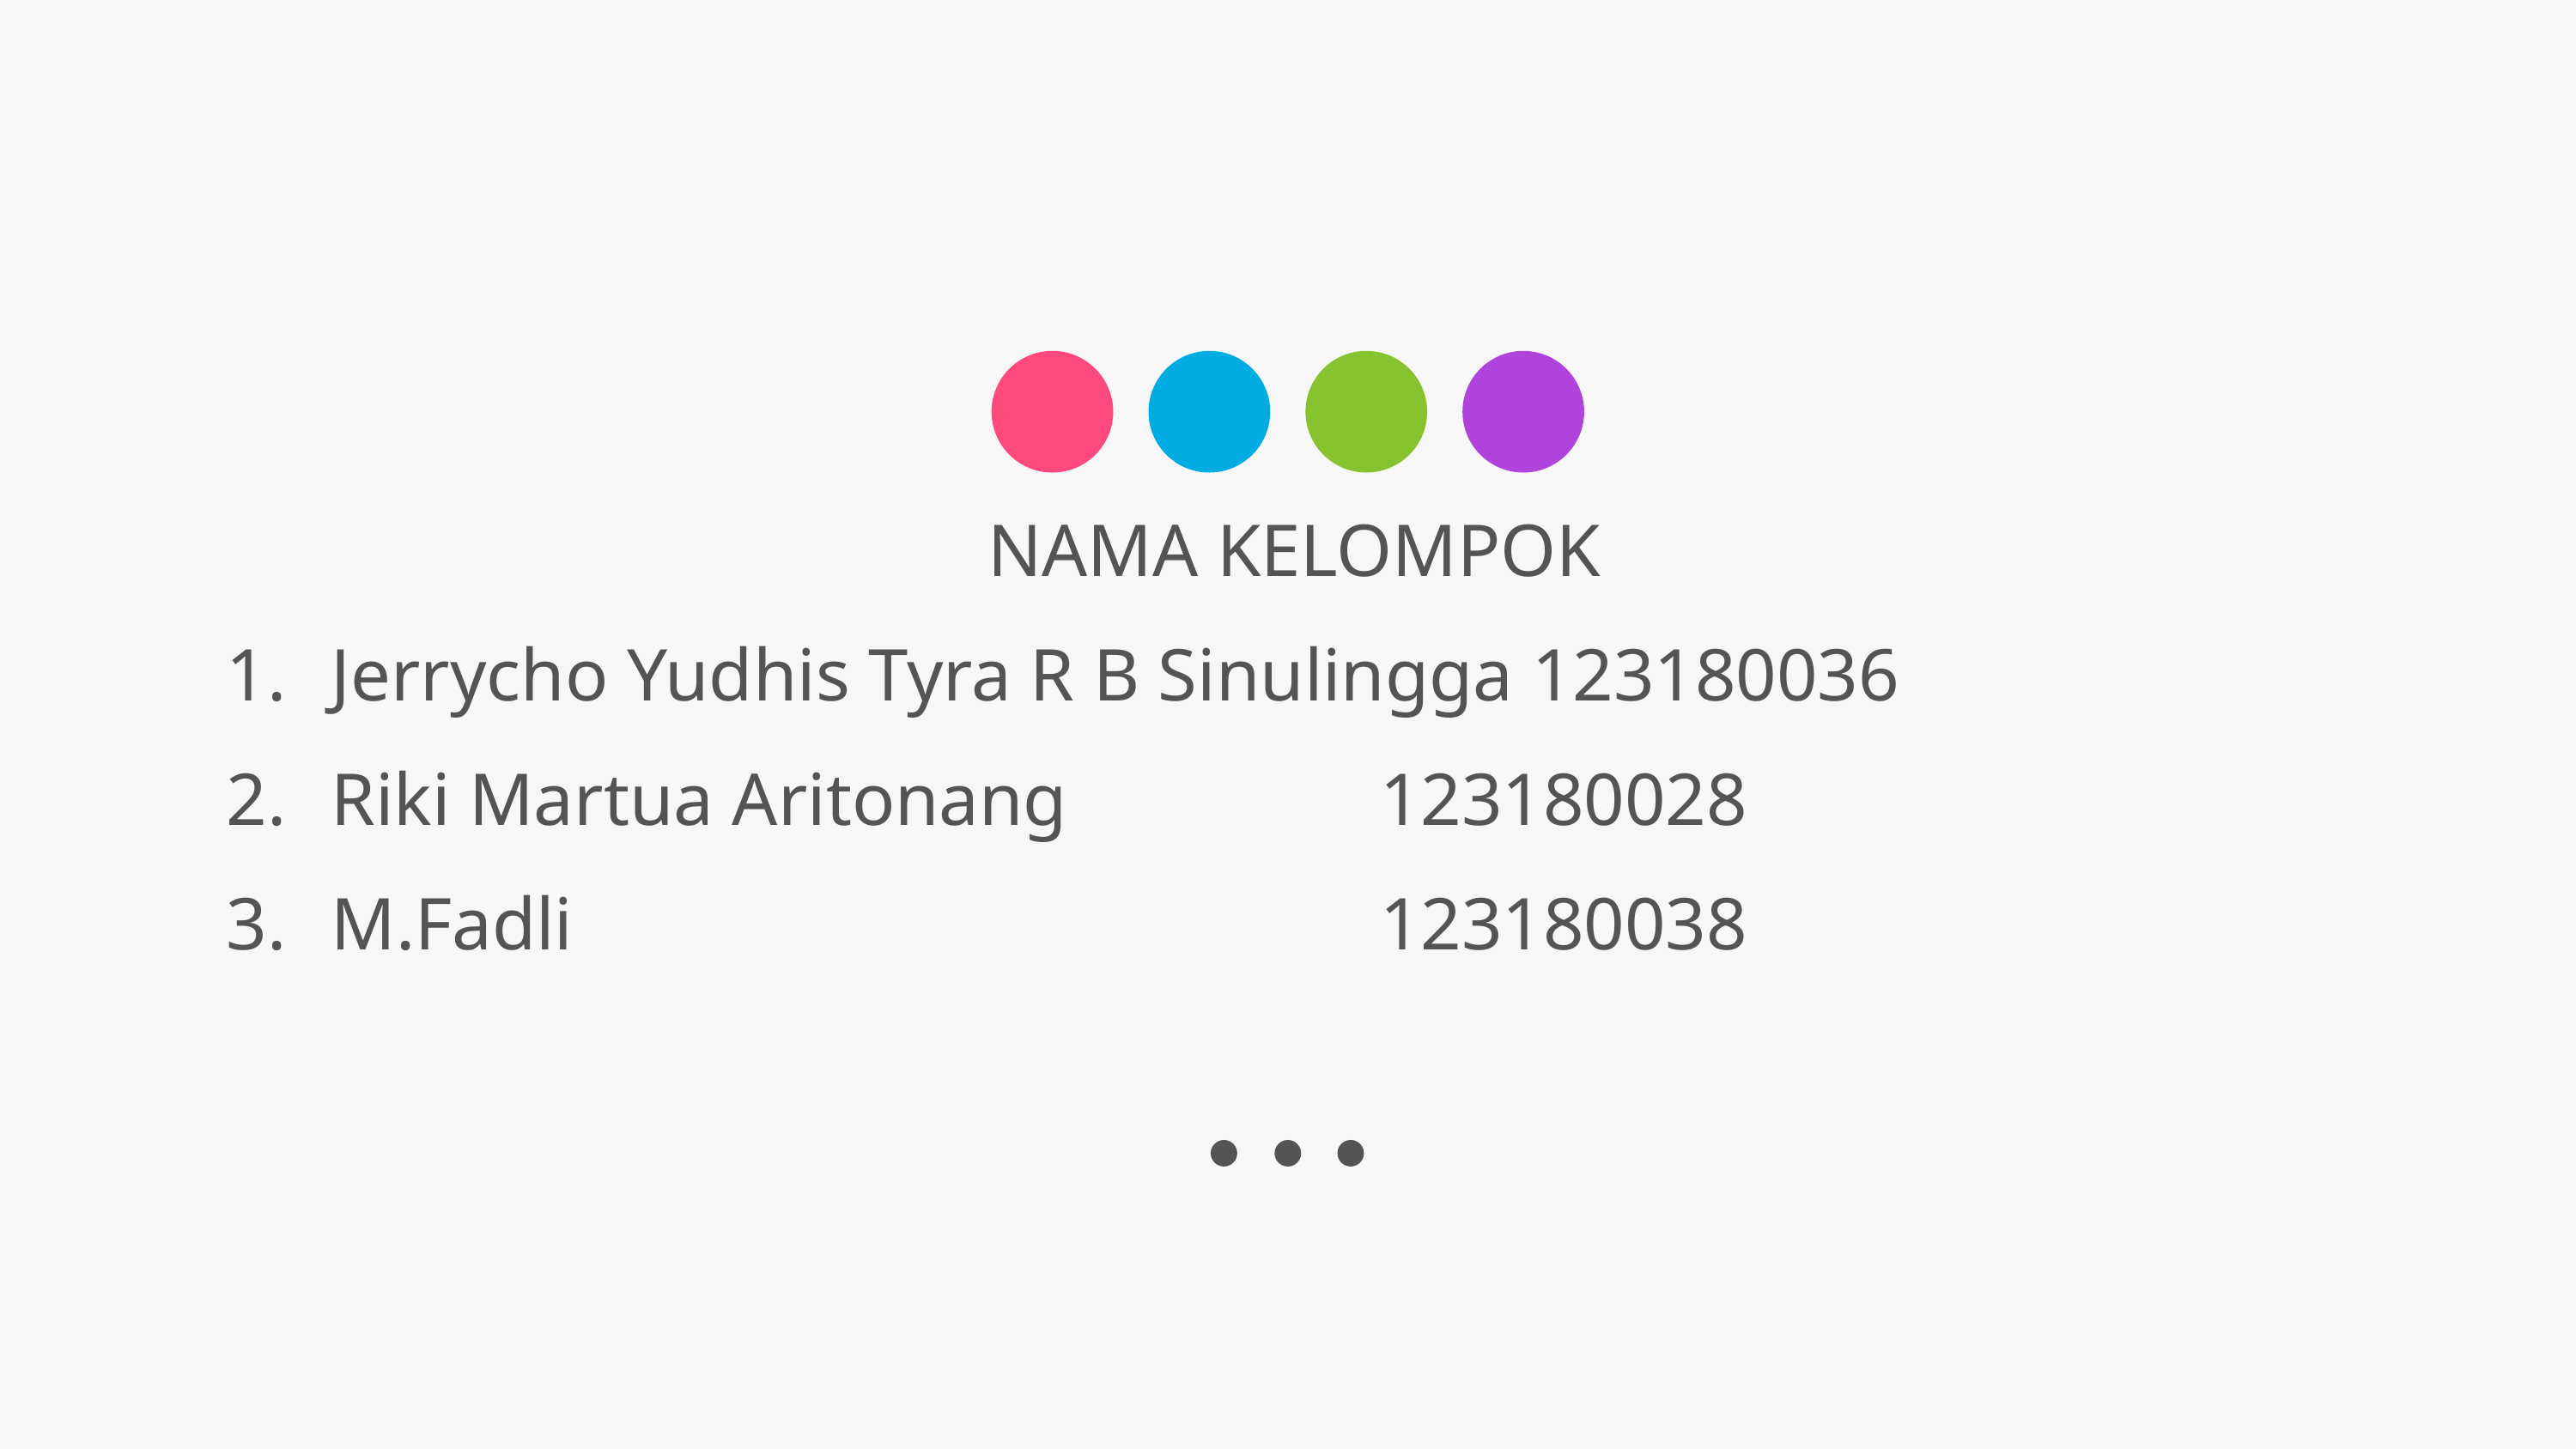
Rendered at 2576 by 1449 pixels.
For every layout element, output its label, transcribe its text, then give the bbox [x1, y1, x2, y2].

list NAMA KELOMPOK Jerrycho Yudhis Tyra R B Sinulingga 123180036 Riki Martua Aritonang 123180028 M.Fadli 123180038 [203, 841, 2386, 976]
